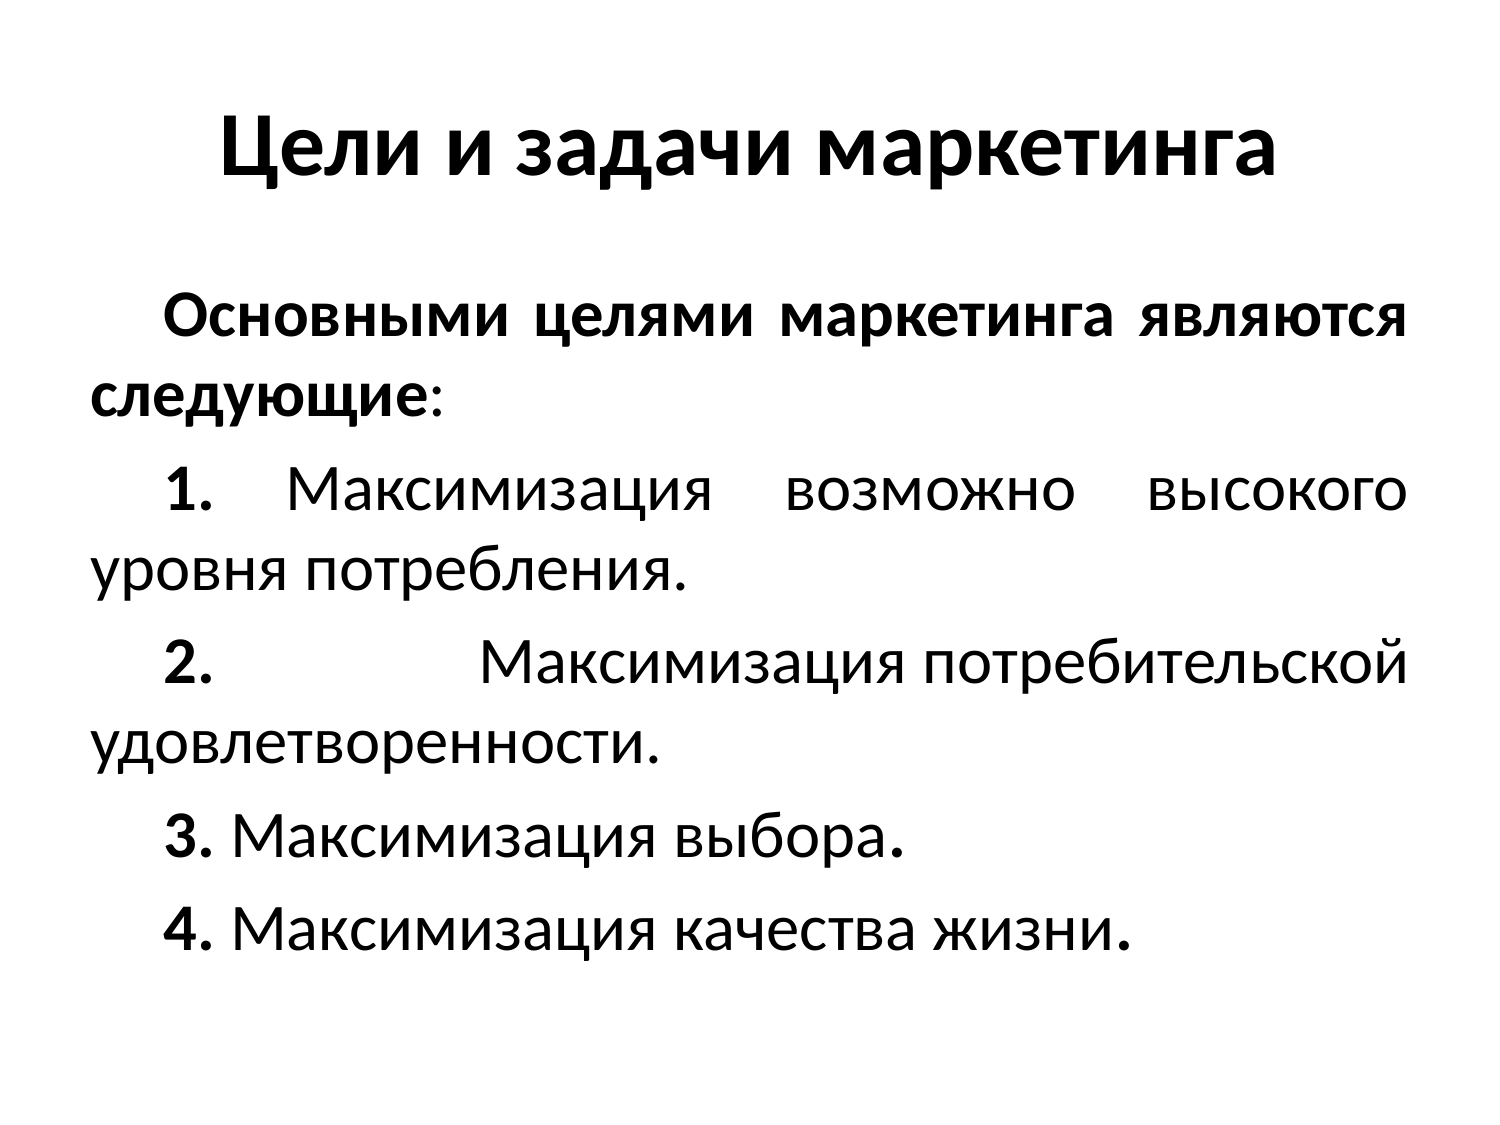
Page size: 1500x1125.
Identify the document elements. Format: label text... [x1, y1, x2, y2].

list Основными целями маркетинга являются следующие: 1. Максимизация возможно высокого уровня потребления. 2. Максимизация потребительской удовлетворенности. 3. Максимизация выбора. 4. Максимизация качества жизни. [75, 262, 1425, 1005]
title Цели и задачи маркетинга [75, 45, 1425, 233]
